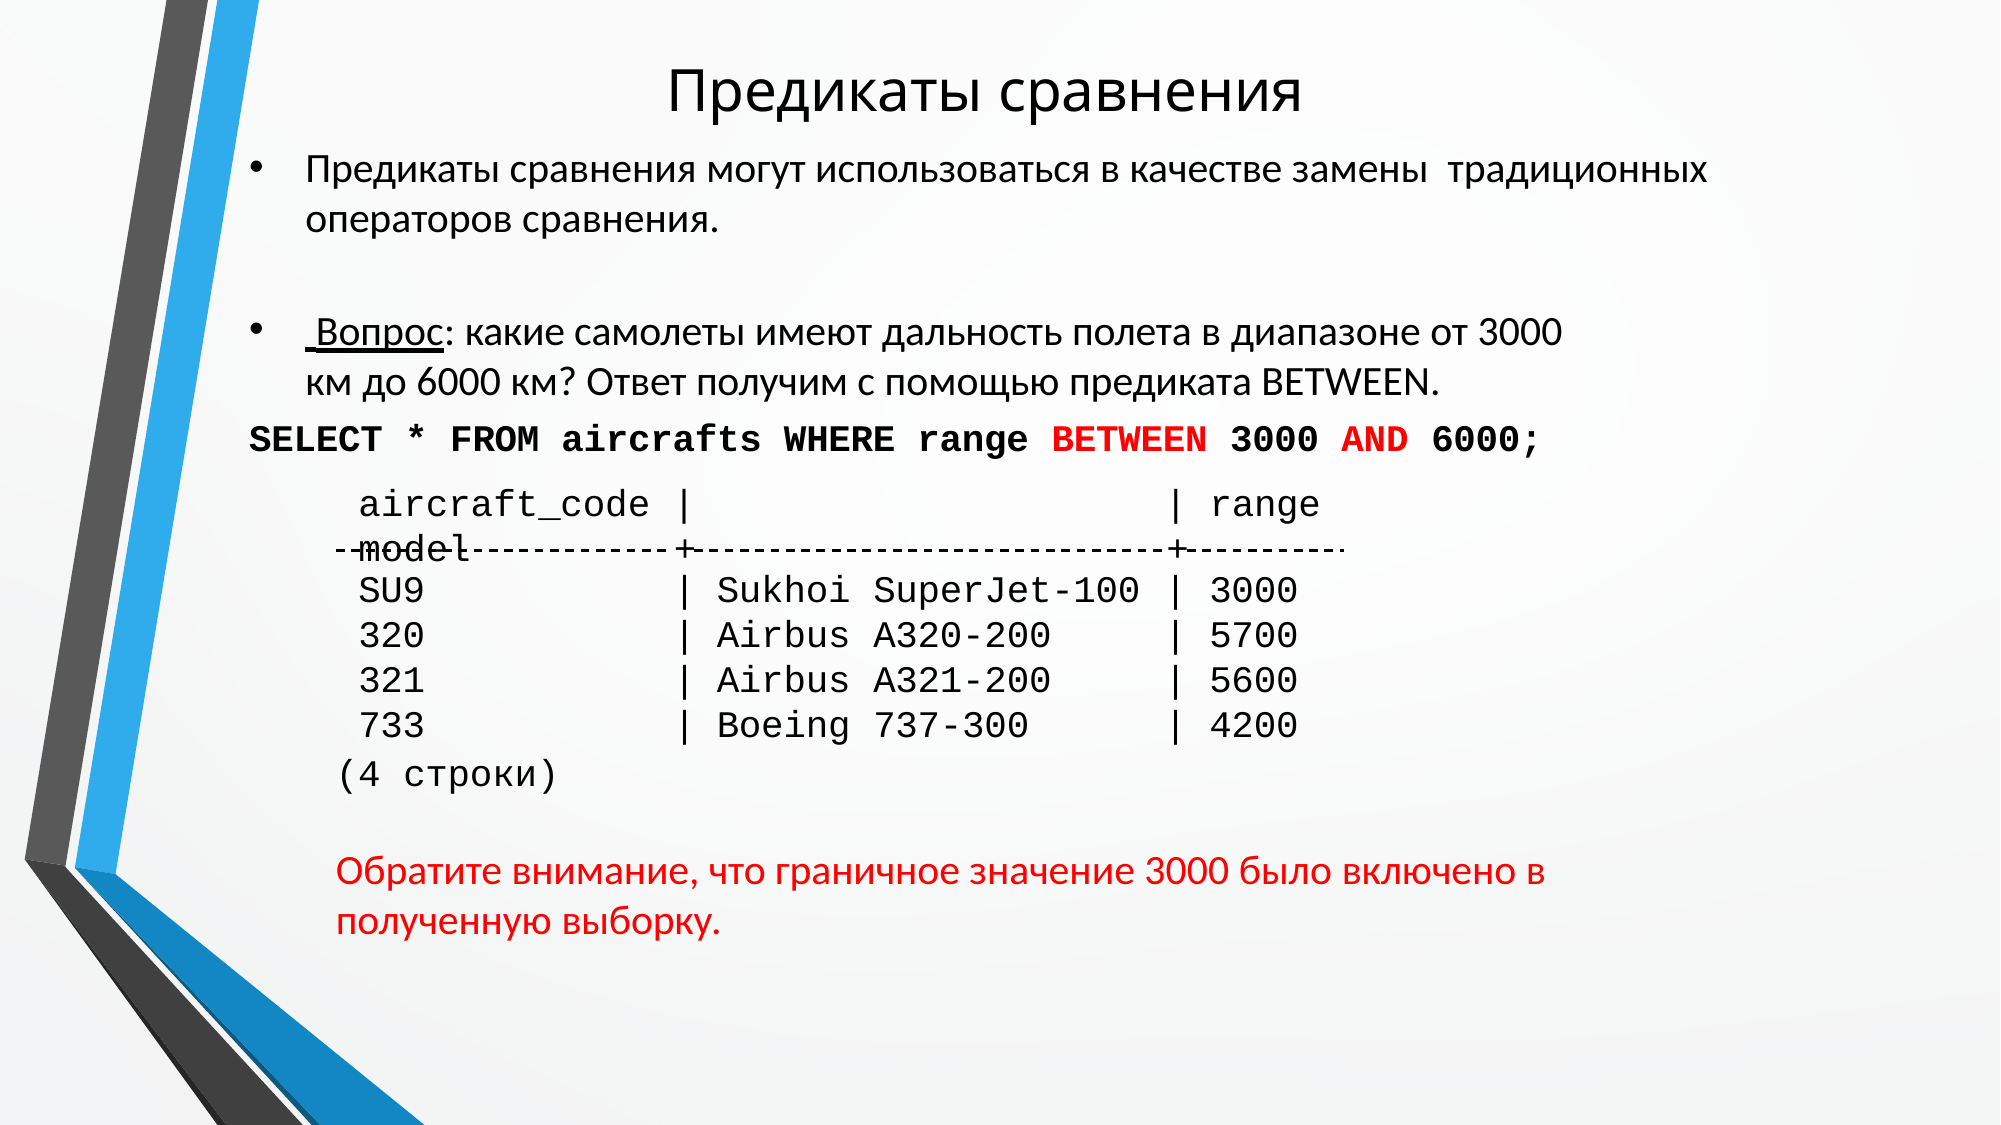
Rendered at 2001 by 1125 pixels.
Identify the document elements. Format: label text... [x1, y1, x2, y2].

table_cell | [549, 664, 706, 709]
table_header Sukhoi [706, 575, 862, 619]
table_cell Airbus [706, 664, 862, 709]
table_cell A320-200 [862, 619, 1153, 664]
table_cell | [549, 709, 706, 746]
text_box aircraft_code | model [356, 476, 988, 521]
table_cell A321-200 [862, 664, 1153, 709]
table_cell 737-300 [862, 709, 1153, 746]
text_box (4 строки) Обратите внимание, что граничное значение 3000 было включено в полученную выборку. [333, 746, 1607, 943]
table_cell | [1153, 619, 1198, 664]
table_cell | [1153, 709, 1198, 746]
table_header SU9 [353, 575, 549, 619]
table_header | [549, 575, 706, 619]
table_cell | [1153, 664, 1198, 709]
table_cell Airbus [706, 619, 862, 664]
table_cell 733 [353, 709, 549, 746]
table_cell 320 [353, 619, 549, 664]
table_cell 5600 [1198, 664, 1304, 709]
text_box + + [333, 521, 1367, 569]
table_cell 321 [353, 664, 549, 709]
table_cell 4200 [1198, 709, 1304, 746]
table_header 3000 [1198, 575, 1304, 619]
table_cell Boeing [706, 709, 862, 746]
table_cell 5700 [1198, 619, 1304, 664]
text_box Предикаты сравнения могут использоваться в качестве замены традиционных операторов сравнения. Вопрос: какие самолеты имеют дальность полета в диапазоне от 3000 км до 6000 км? Ответ получим с помощью предиката BETWEEN. SELECT * FROM aircrafts WHERE range BETWEEN 3000 AND 6000; [247, 138, 1896, 460]
table_cell | [549, 619, 706, 664]
table_header | [1153, 575, 1198, 619]
title Предикаты сравнения [362, 0, 1607, 138]
table_header SuperJet-100 [862, 575, 1153, 619]
text_box | range [1162, 476, 1324, 521]
